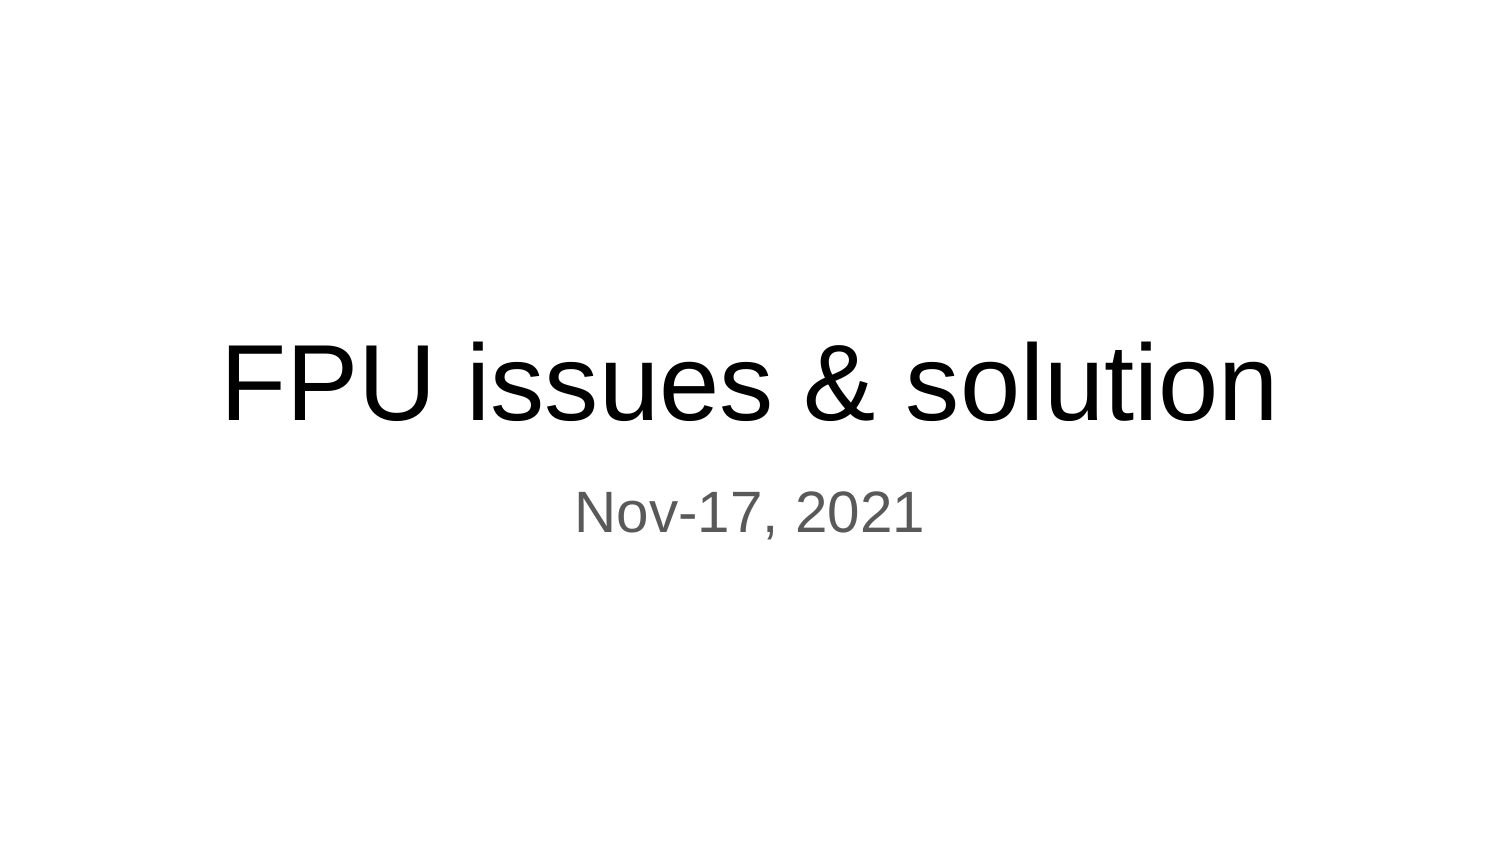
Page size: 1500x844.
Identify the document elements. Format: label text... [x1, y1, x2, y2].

title FPU issues & solution [51, 122, 1449, 459]
subtitle Nov-17, 2021 [51, 464, 1449, 595]
